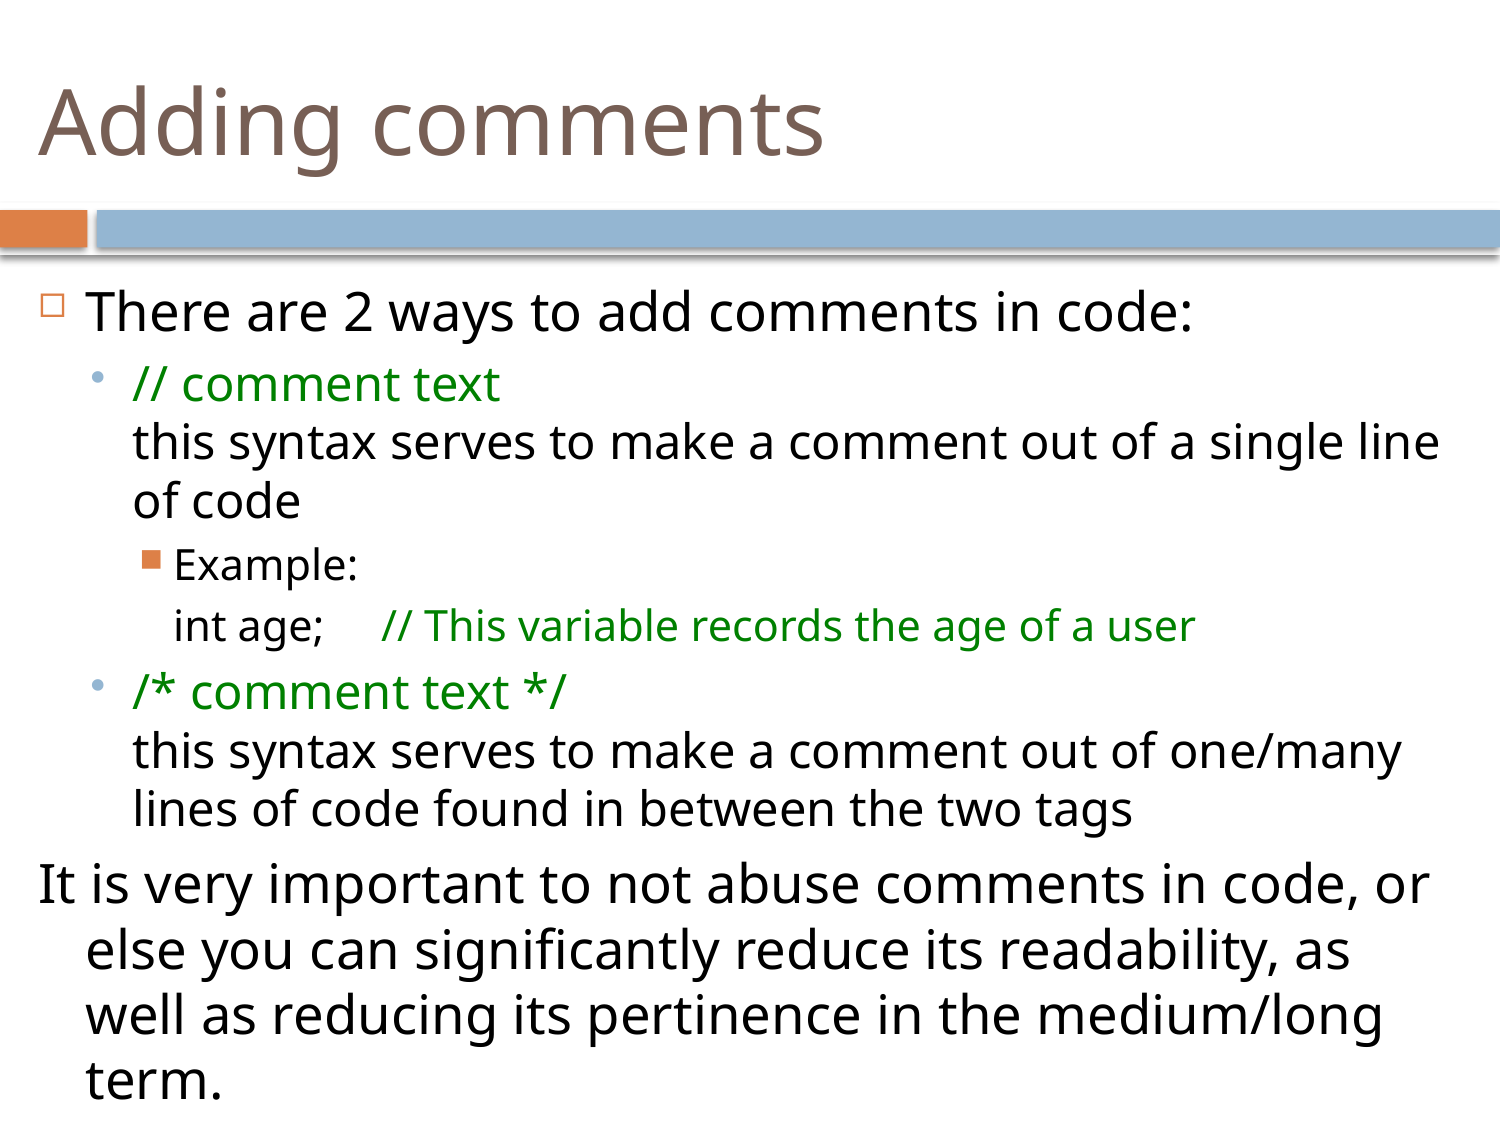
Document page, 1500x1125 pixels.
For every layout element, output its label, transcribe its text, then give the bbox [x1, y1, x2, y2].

title Adding comments [23, 37, 1500, 200]
list There are 2 ways to add comments in code: // comment text this syntax serves to make a comment out of a single line of code Example: int age; // This variable records the age of a user /* comment text */ this syntax serves to make a comment out of one/many lines of code found in between the two tags It is very important to not abuse comments in code, or else you can significantly reduce its readability, as well as reducing its pertinence in the medium/long term. [23, 269, 1465, 1125]
